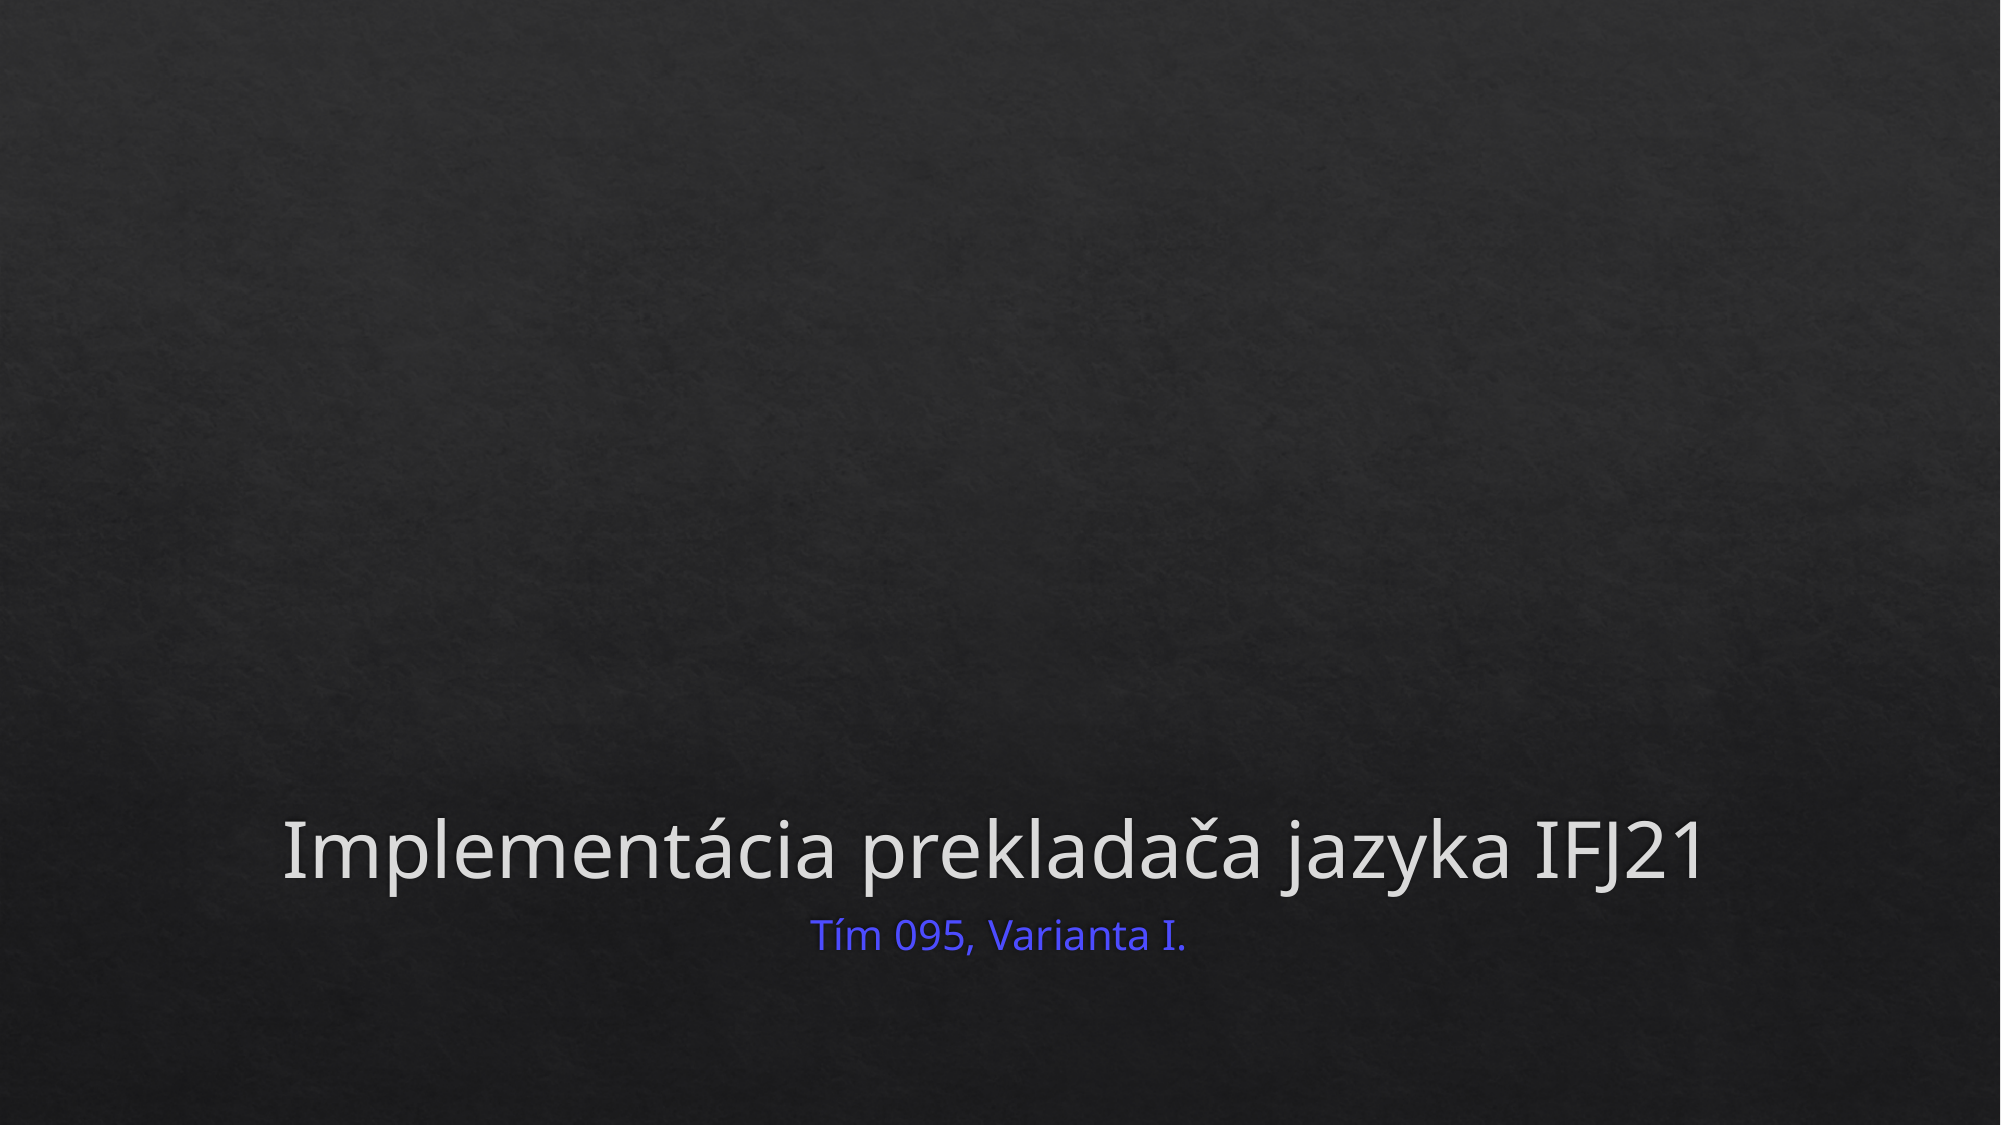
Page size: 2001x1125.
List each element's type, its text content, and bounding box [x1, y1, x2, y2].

subtitle Tím 095, Varianta I. [224, 901, 1774, 1009]
title Implementácia prekladača jazyka IFJ21 [224, 734, 1774, 899]
